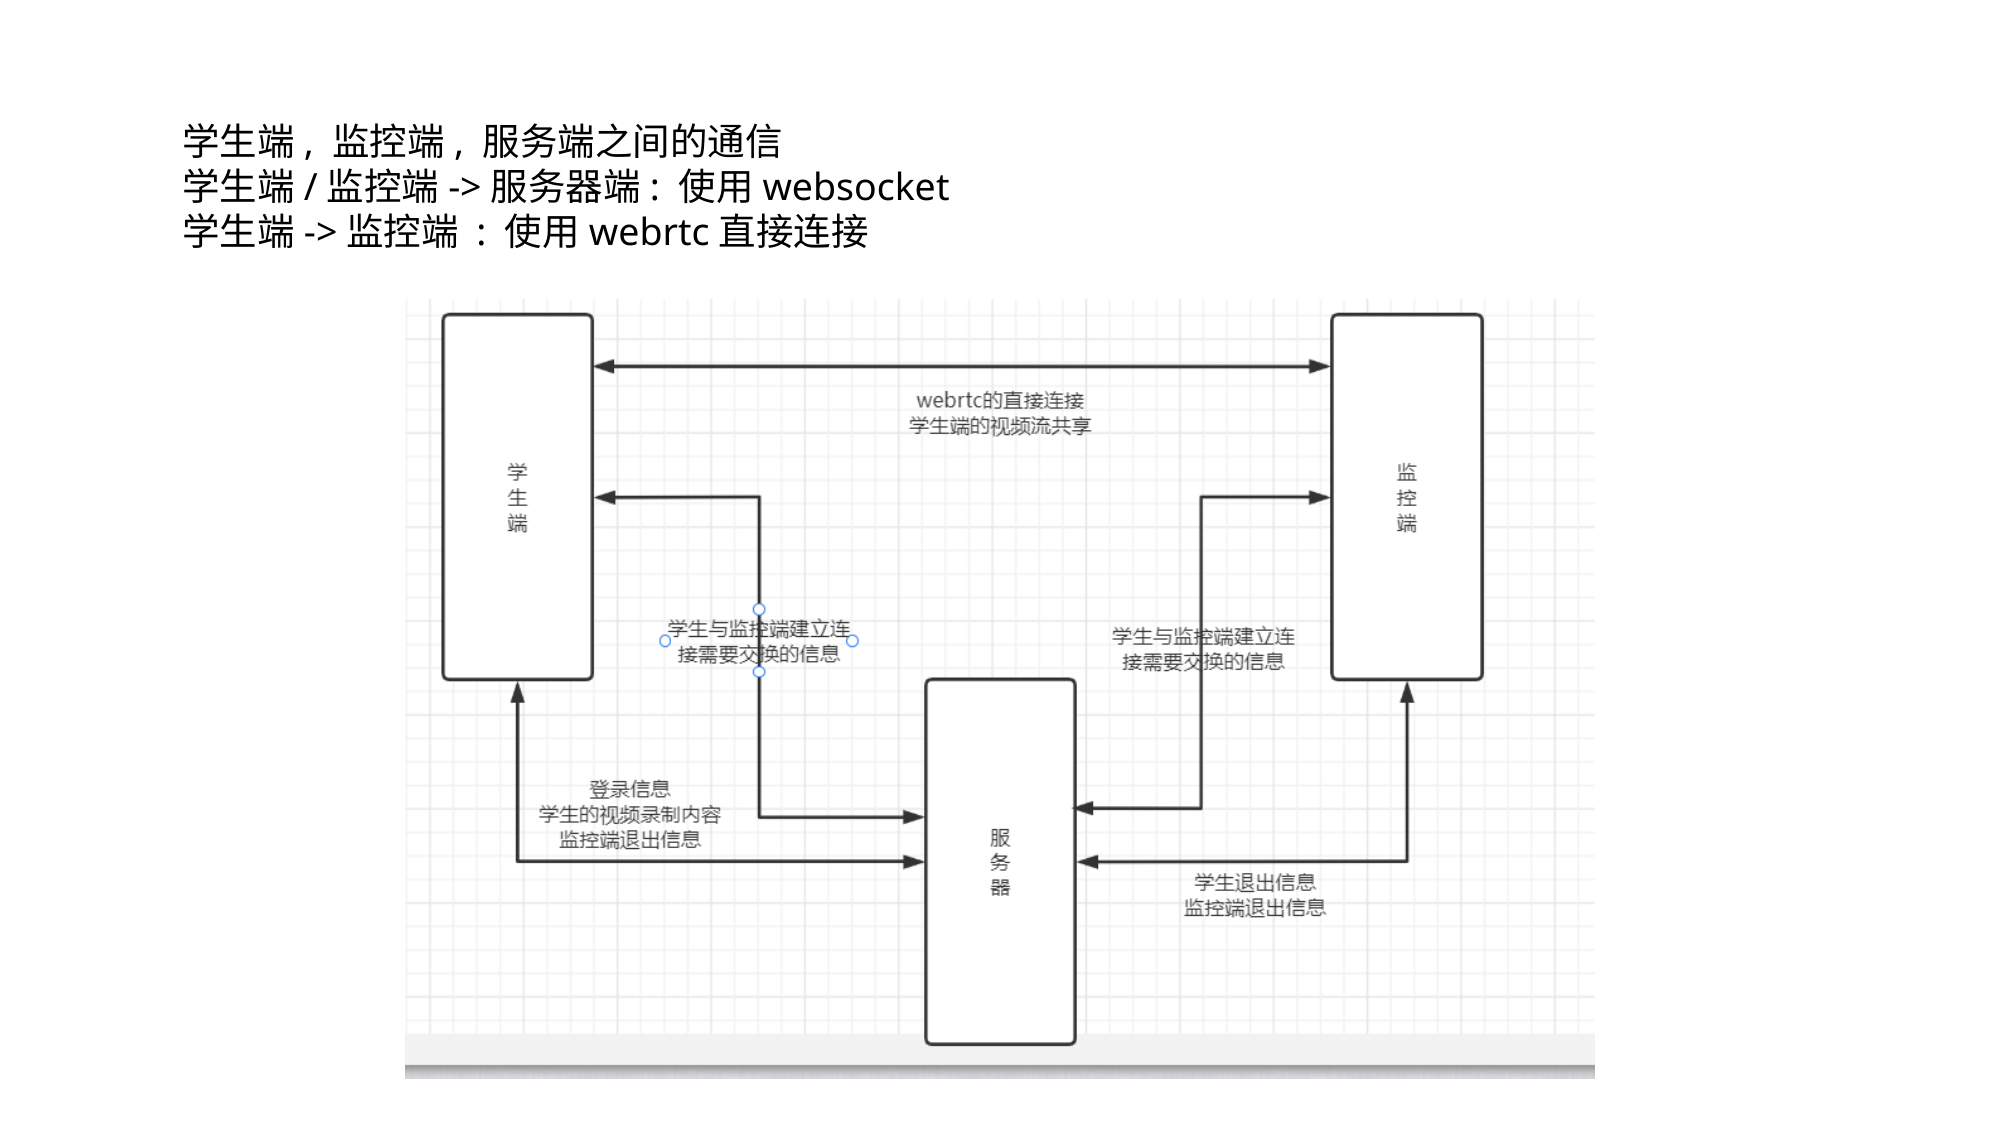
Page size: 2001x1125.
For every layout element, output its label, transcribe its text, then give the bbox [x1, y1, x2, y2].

text_box 学生端, 监控端, 服务端之间的通信 学生端/监控端->服务器端: 使用websocket 学生端->监控端 : 使用webrtc直接连接 [167, 110, 1106, 260]
picture [405, 299, 1595, 1079]
